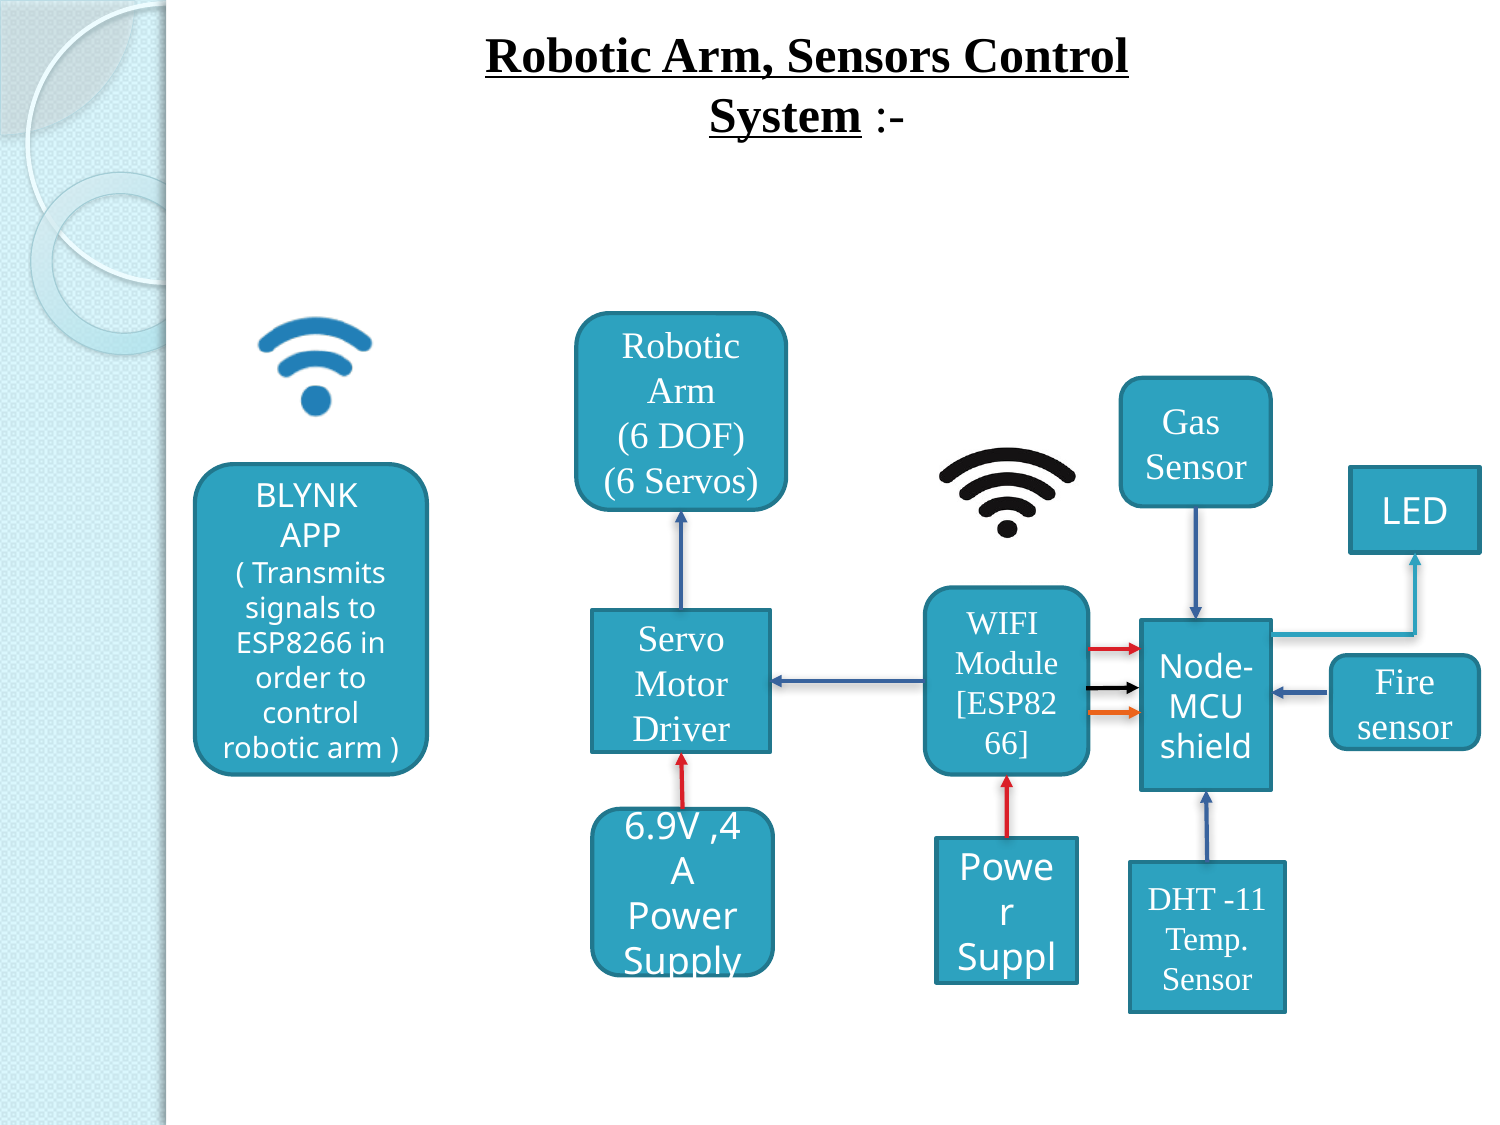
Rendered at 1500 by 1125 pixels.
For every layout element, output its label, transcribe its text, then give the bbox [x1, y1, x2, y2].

text_box BLYNK APP ( Transmits signals to ESP8266 in order to control robotic arm ) [192, 462, 430, 777]
text_box WIFI Module [ESP8266] [922, 593, 1091, 777]
picture [195, 241, 448, 493]
text_box Servo Motor Driver [590, 608, 772, 754]
text_box 6.9 V Power Supply [934, 836, 1079, 985]
text_box LED [1348, 465, 1482, 555]
text_box Robotic Arm (6 DOF) (6 Servos) [574, 311, 789, 512]
text_box DHT -11 Temp. Sensor [1128, 860, 1287, 1014]
picture [908, 414, 1106, 583]
text_box Fire sensor [1328, 653, 1482, 752]
text_box Gas Sensor [1118, 375, 1273, 509]
text_box Robotic Arm, Sensors Control System :- [405, 17, 1209, 149]
text_box 6.9V ,4A Power Supply [590, 806, 775, 978]
text_box Node-MCU shield [1139, 618, 1273, 792]
